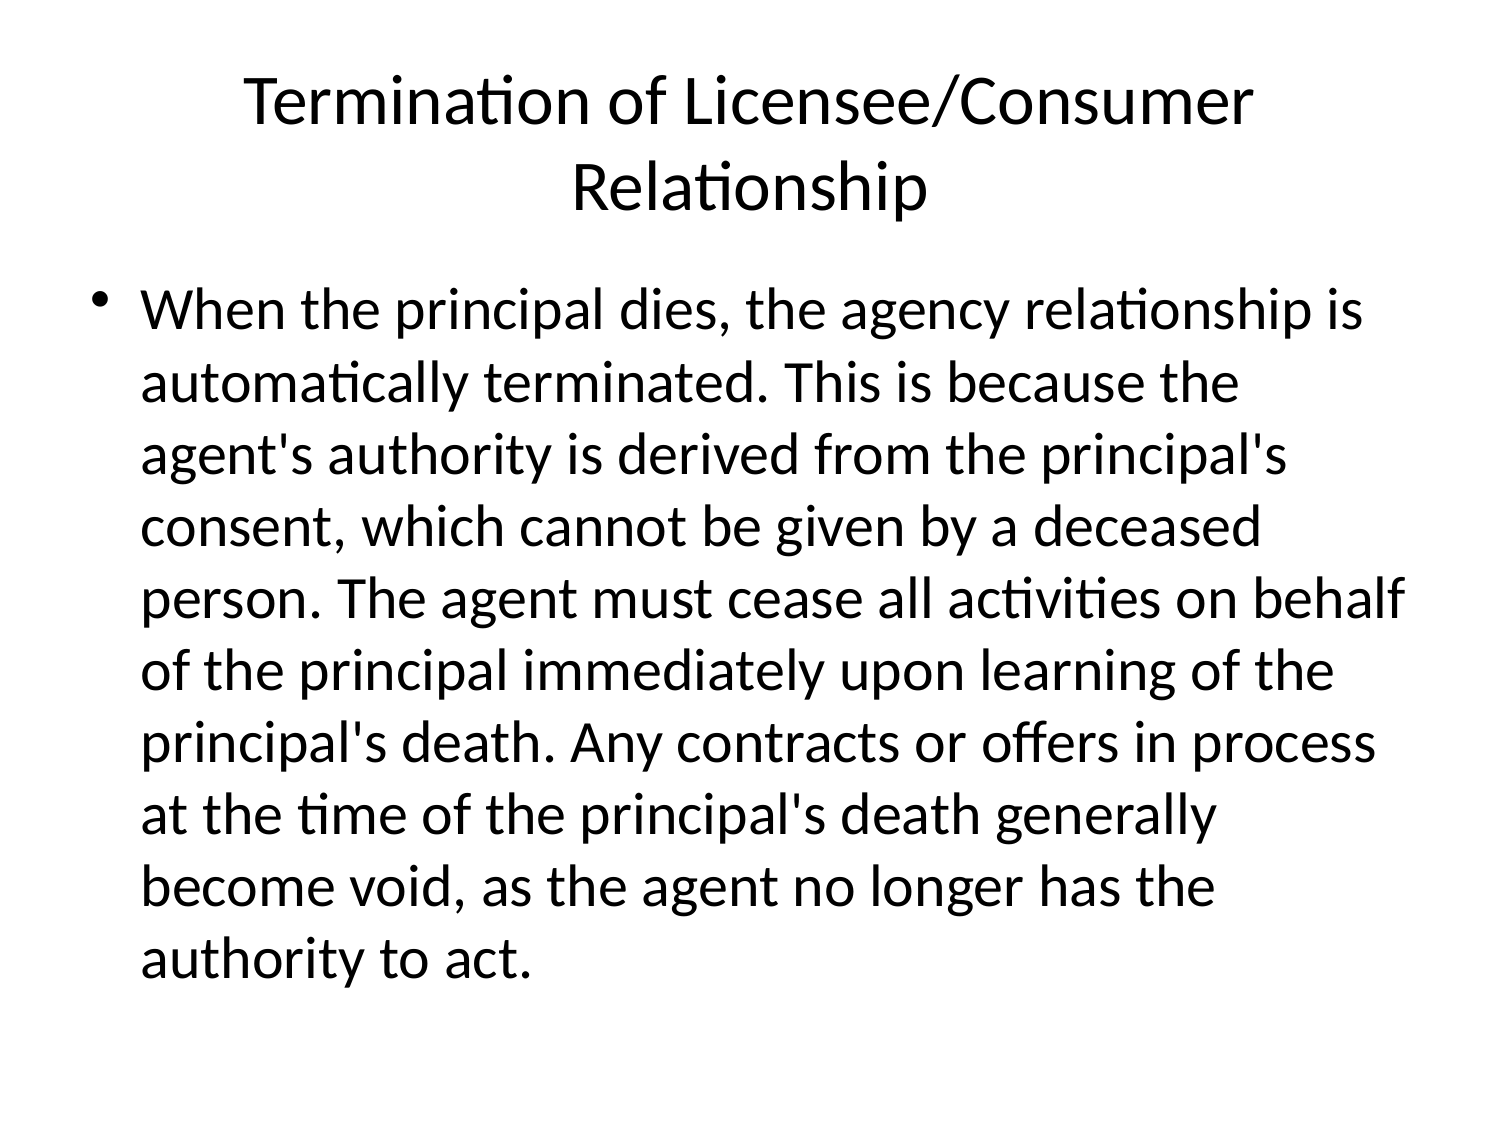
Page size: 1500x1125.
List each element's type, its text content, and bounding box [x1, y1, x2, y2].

list When the principal dies, the agency relationship is automatically terminated. This is because the agent's authority is derived from the principal's consent, which cannot be given by a deceased person. The agent must cease all activities on behalf of the principal immediately upon learning of the principal's death. Any contracts or offers in process at the time of the principal's death generally become void, as the agent no longer has the authority to act. [75, 262, 1425, 1005]
title Termination of Licensee/Consumer Relationship [75, 45, 1425, 233]
